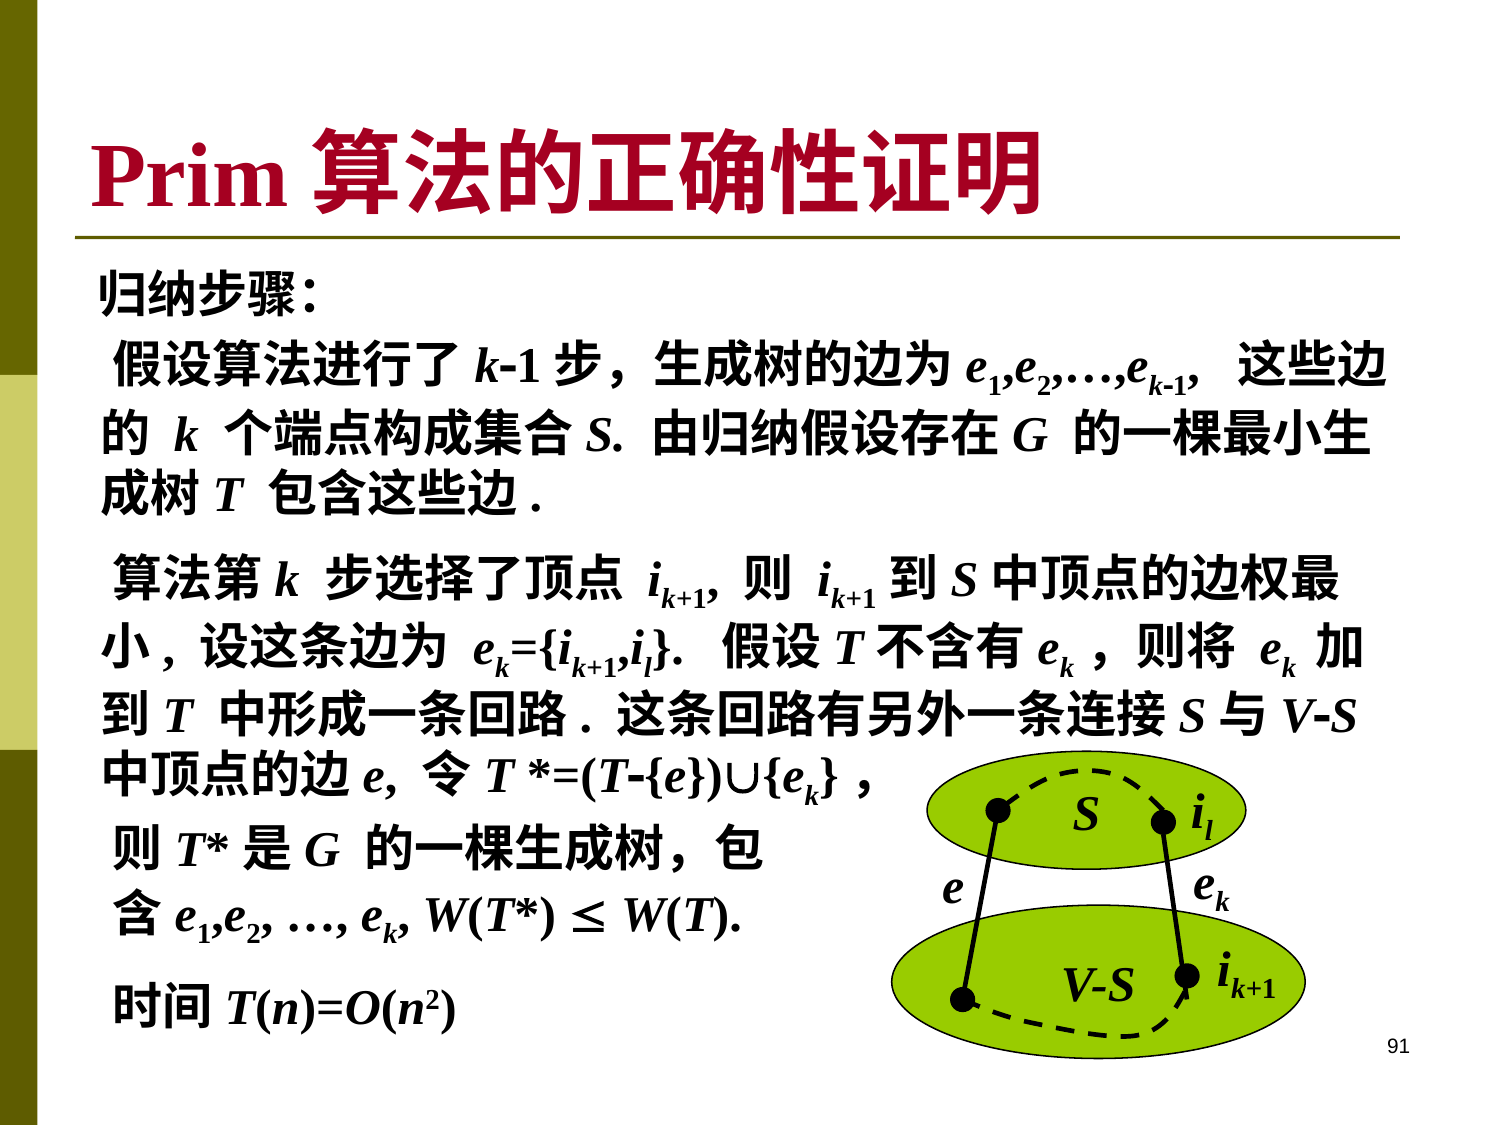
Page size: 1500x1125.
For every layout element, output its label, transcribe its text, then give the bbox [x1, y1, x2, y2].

list 归纳步骤： 假设算法进行了k1步，生成树的边为e1,e2,…,ek1, 这些边的 k 个端点构成集合S. 由归纳假设存在G 的一棵最小生成树T 包含这些边. 算法第k 步选择了顶点 ik+1, 则 ik+1到S中顶点的边权最小, 设这条边为 ek={ik+1,il}. 假设T不含有ek，则将 ek 加到T 中形成一条回路. 这条回路有另外一条连接S与VS中顶点的边e, 令T *=(T{e}){ek}， 则T*是G 的一棵生成树，包 含e1,e2, …, ek, W(T*)  W(T). 时间T(n)=O(n2) [29, 255, 1424, 1114]
title Prim算法的正确性证明 [74, 45, 1426, 233]
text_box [891, 751, 1306, 1059]
